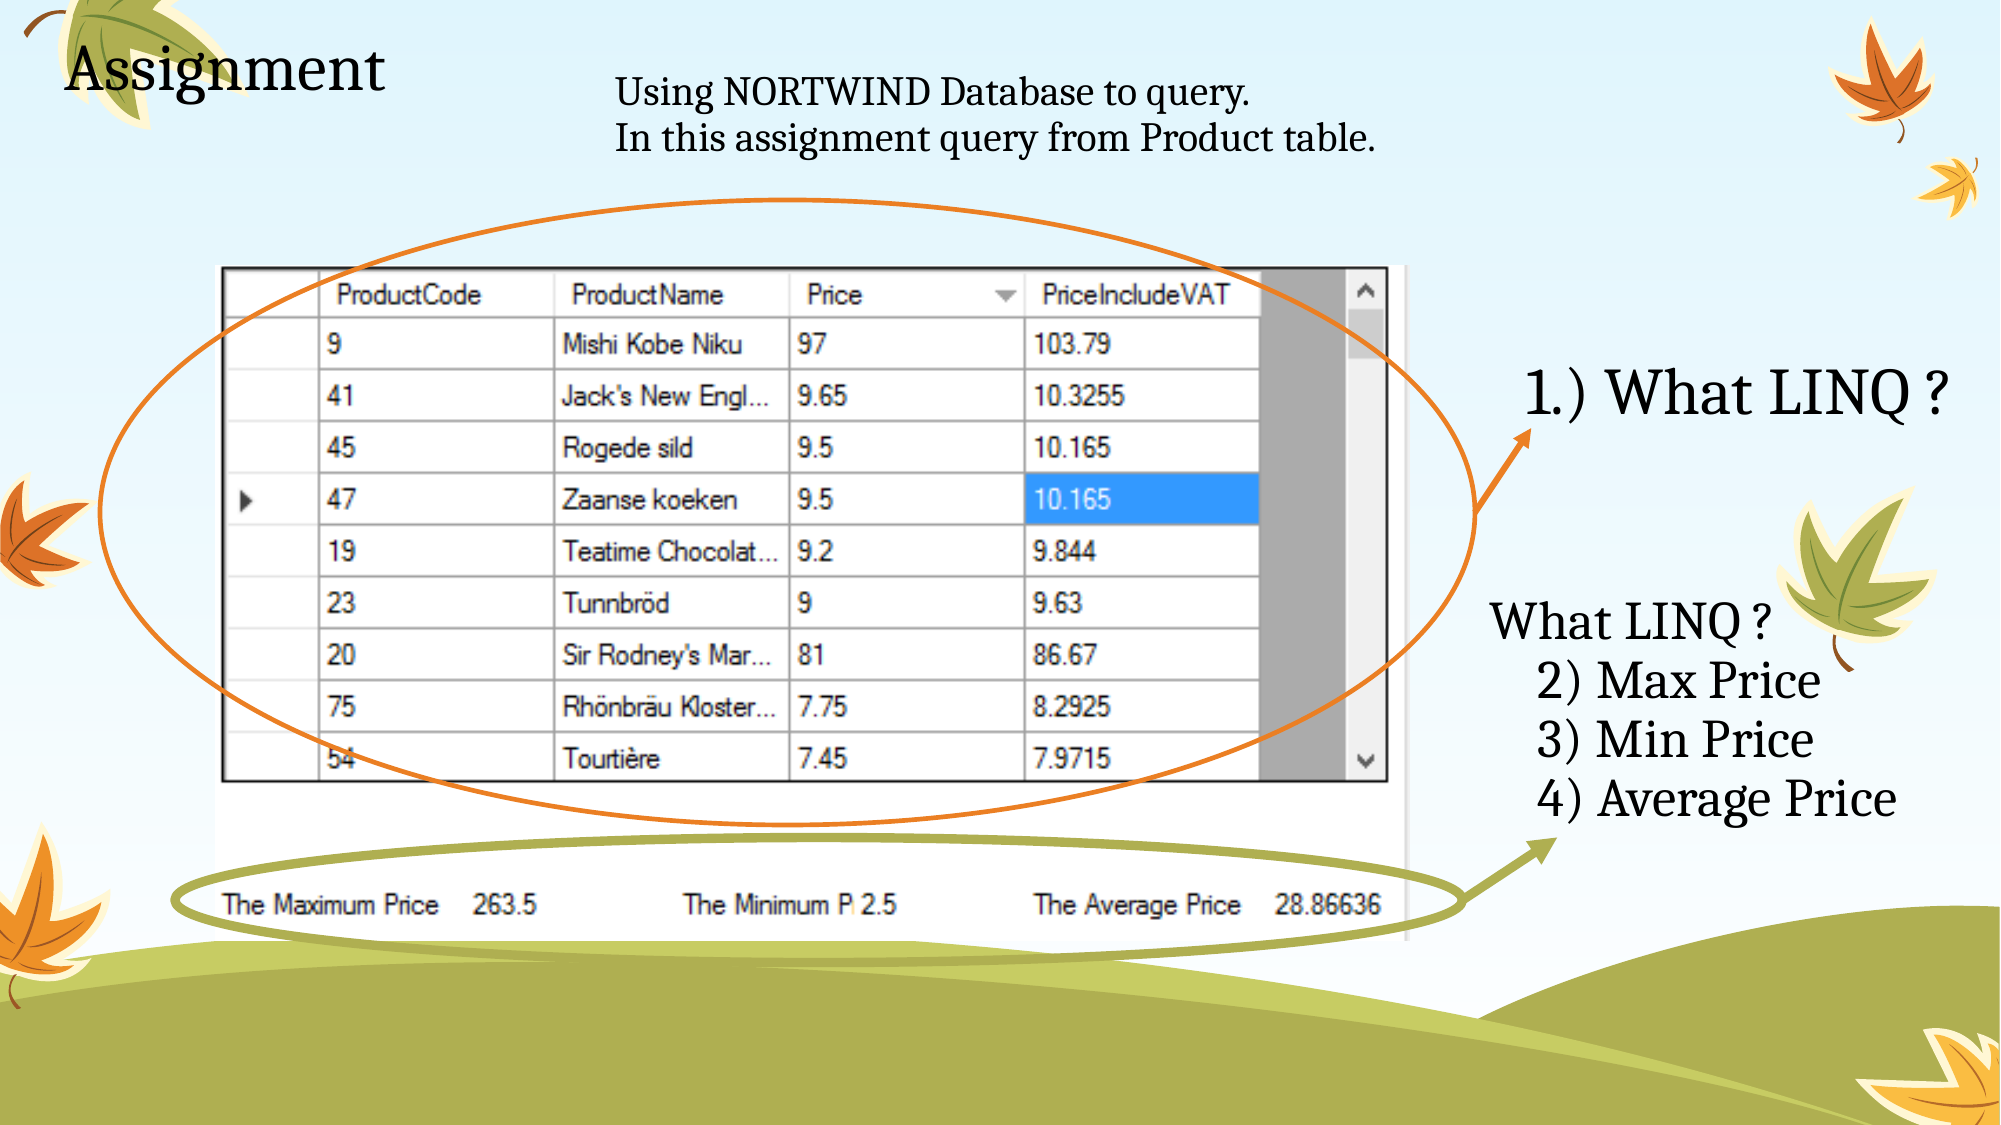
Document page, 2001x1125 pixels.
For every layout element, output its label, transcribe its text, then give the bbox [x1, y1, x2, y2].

text_box Assignment [50, 24, 600, 138]
text_box [332, 941, 1305, 963]
text_box What LINQ ? 2) Max Price 3) Min Price 4) Average Price [1474, 584, 1971, 842]
text_box Using NORTWIND Database to query. In this assignment query from Product table. [599, 62, 1591, 175]
text_box [367, 199, 1208, 265]
text_box [1410, 875, 1463, 925]
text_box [1474, 428, 1532, 513]
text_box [1462, 837, 1558, 900]
text_box [174, 878, 215, 922]
text_box [1410, 379, 1475, 646]
picture [215, 265, 1410, 941]
text_box 1.) What LINQ ? [1511, 350, 2000, 463]
text_box [99, 339, 215, 686]
